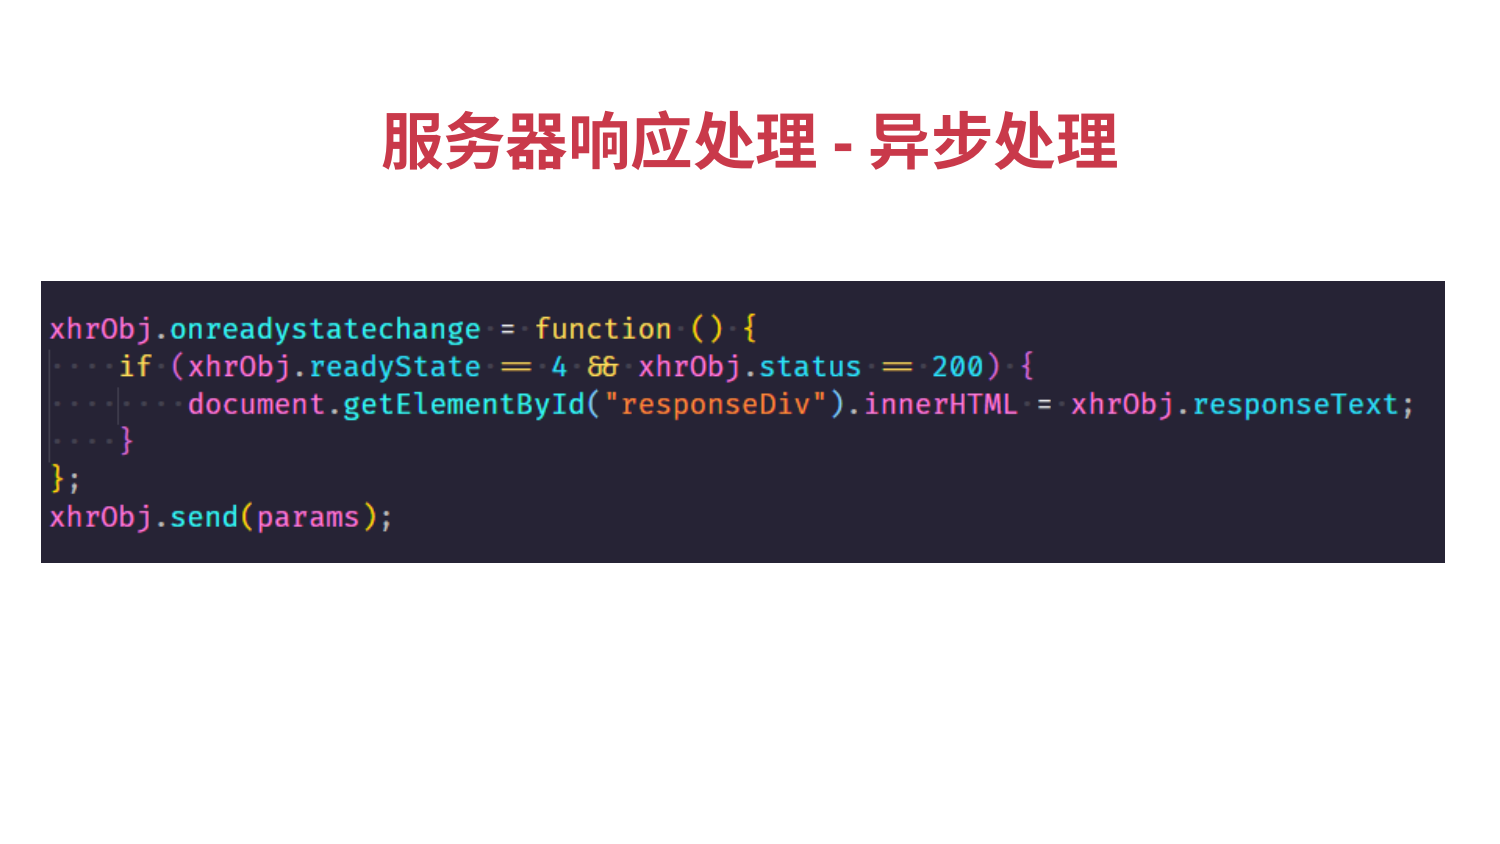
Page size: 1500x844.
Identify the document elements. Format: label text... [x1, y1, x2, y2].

picture [41, 281, 1445, 563]
text_box 服务器响应处理-异步处理 [366, 94, 1134, 185]
